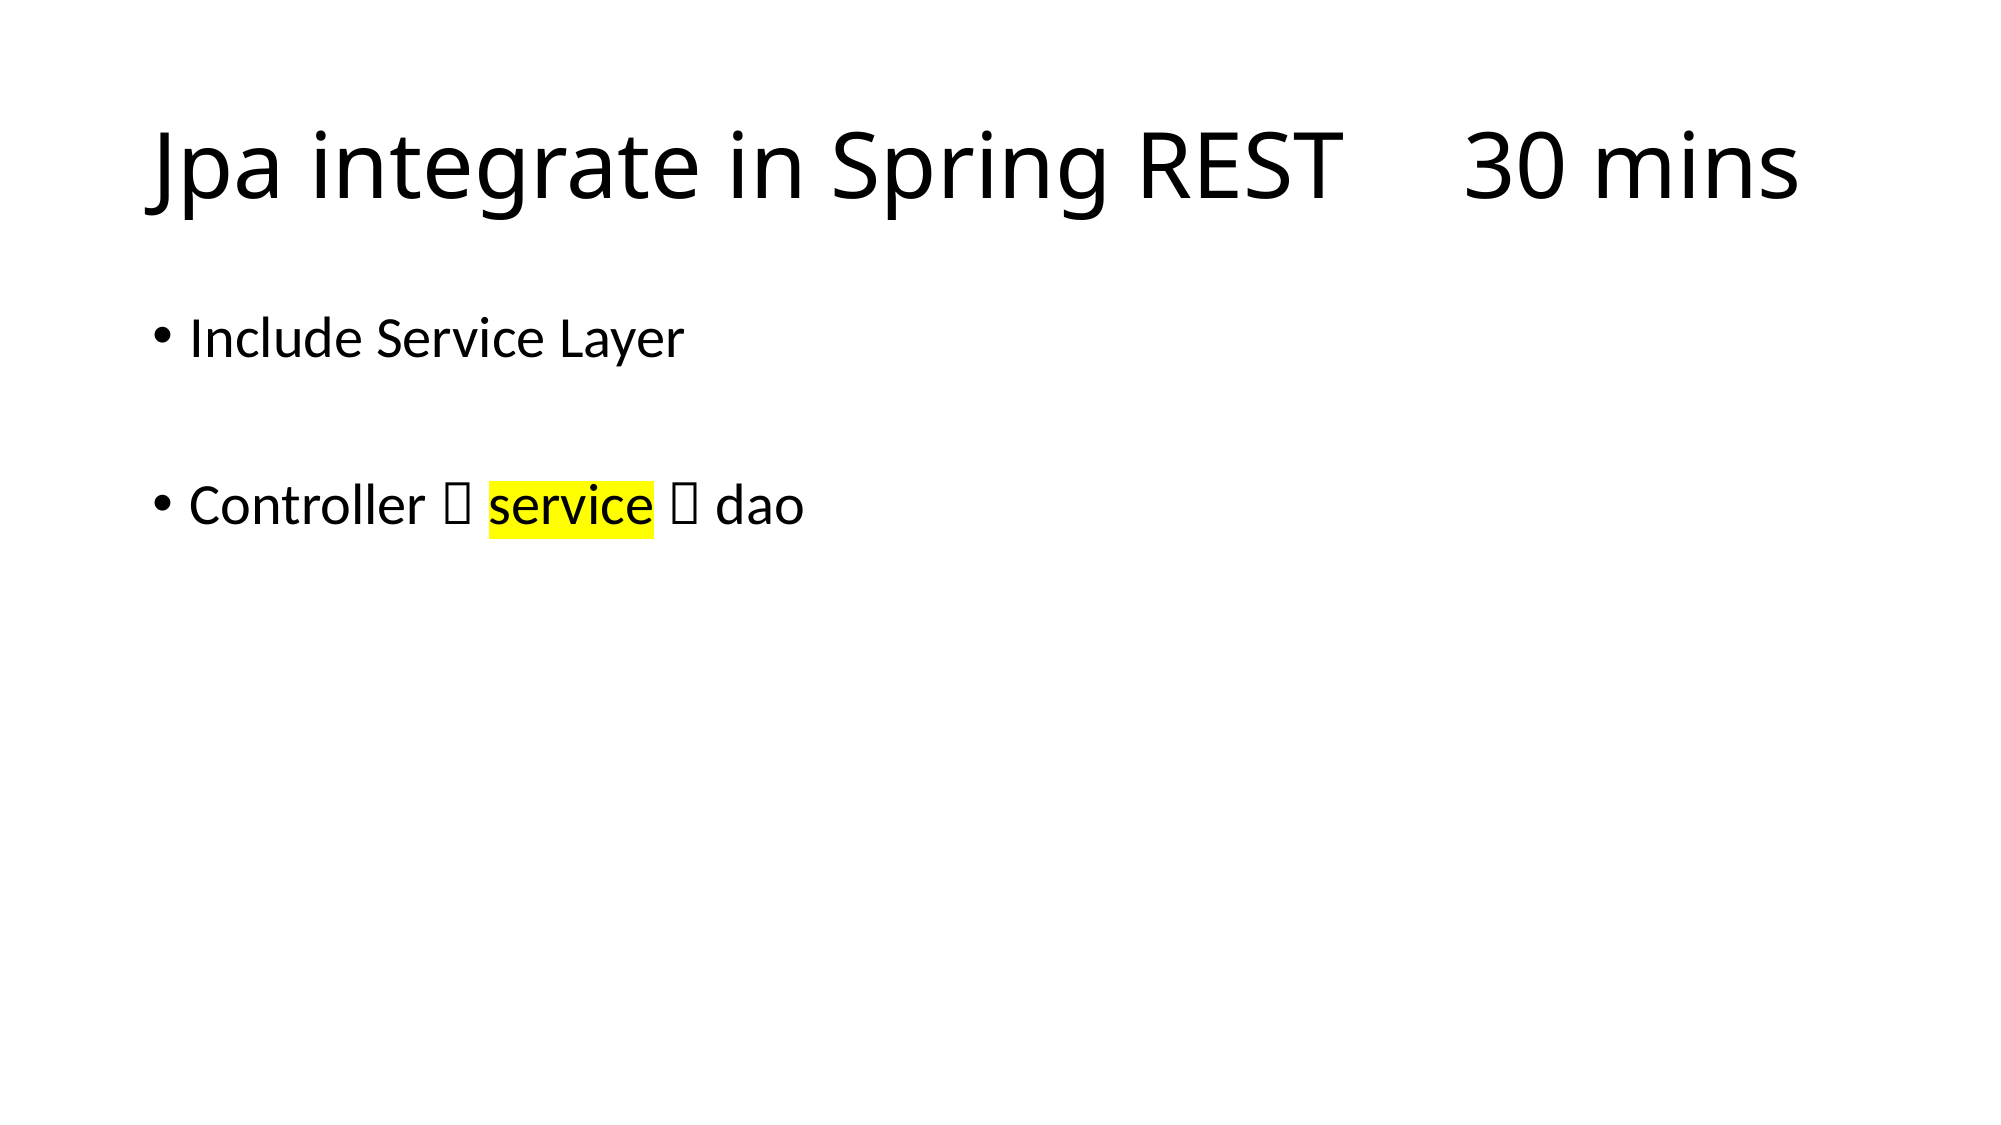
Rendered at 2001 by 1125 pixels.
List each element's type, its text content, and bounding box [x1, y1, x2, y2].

list Include Service Layer Controller  service  dao [137, 299, 1863, 1014]
title Jpa integrate in Spring REST 30 mins [137, 59, 1863, 278]
